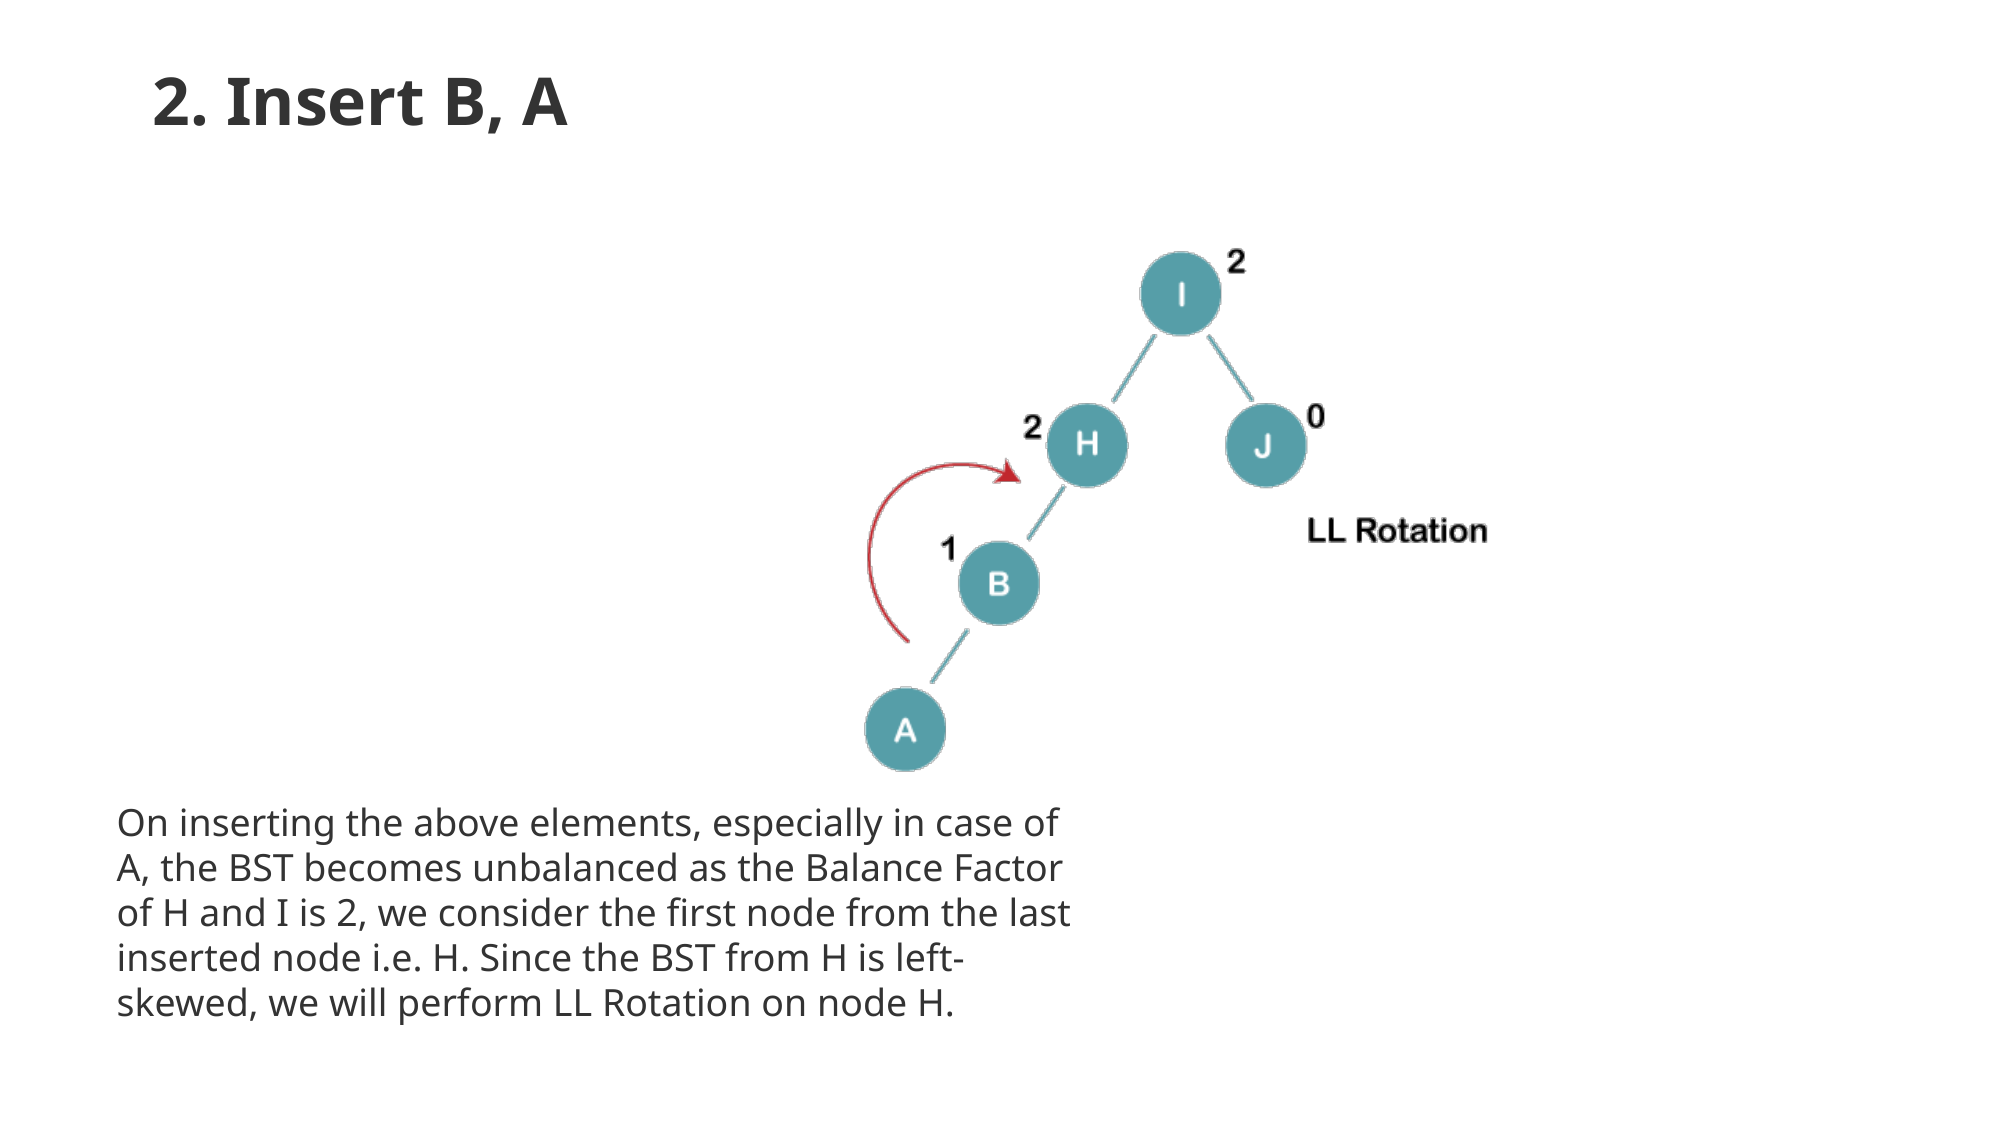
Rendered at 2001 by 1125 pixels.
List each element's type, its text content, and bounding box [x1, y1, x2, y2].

title 2. Insert B, A [137, 59, 1863, 300]
picture [799, 153, 1581, 792]
text_box On inserting the above elements, especially in case of A, the BST becomes unbalanced as the Balance Factor of H and I is 2, we consider the first node from the last inserted node i.e. H. Since the BST from H is left-skewed, we will perform LL Rotation on node H. [101, 791, 1102, 1031]
